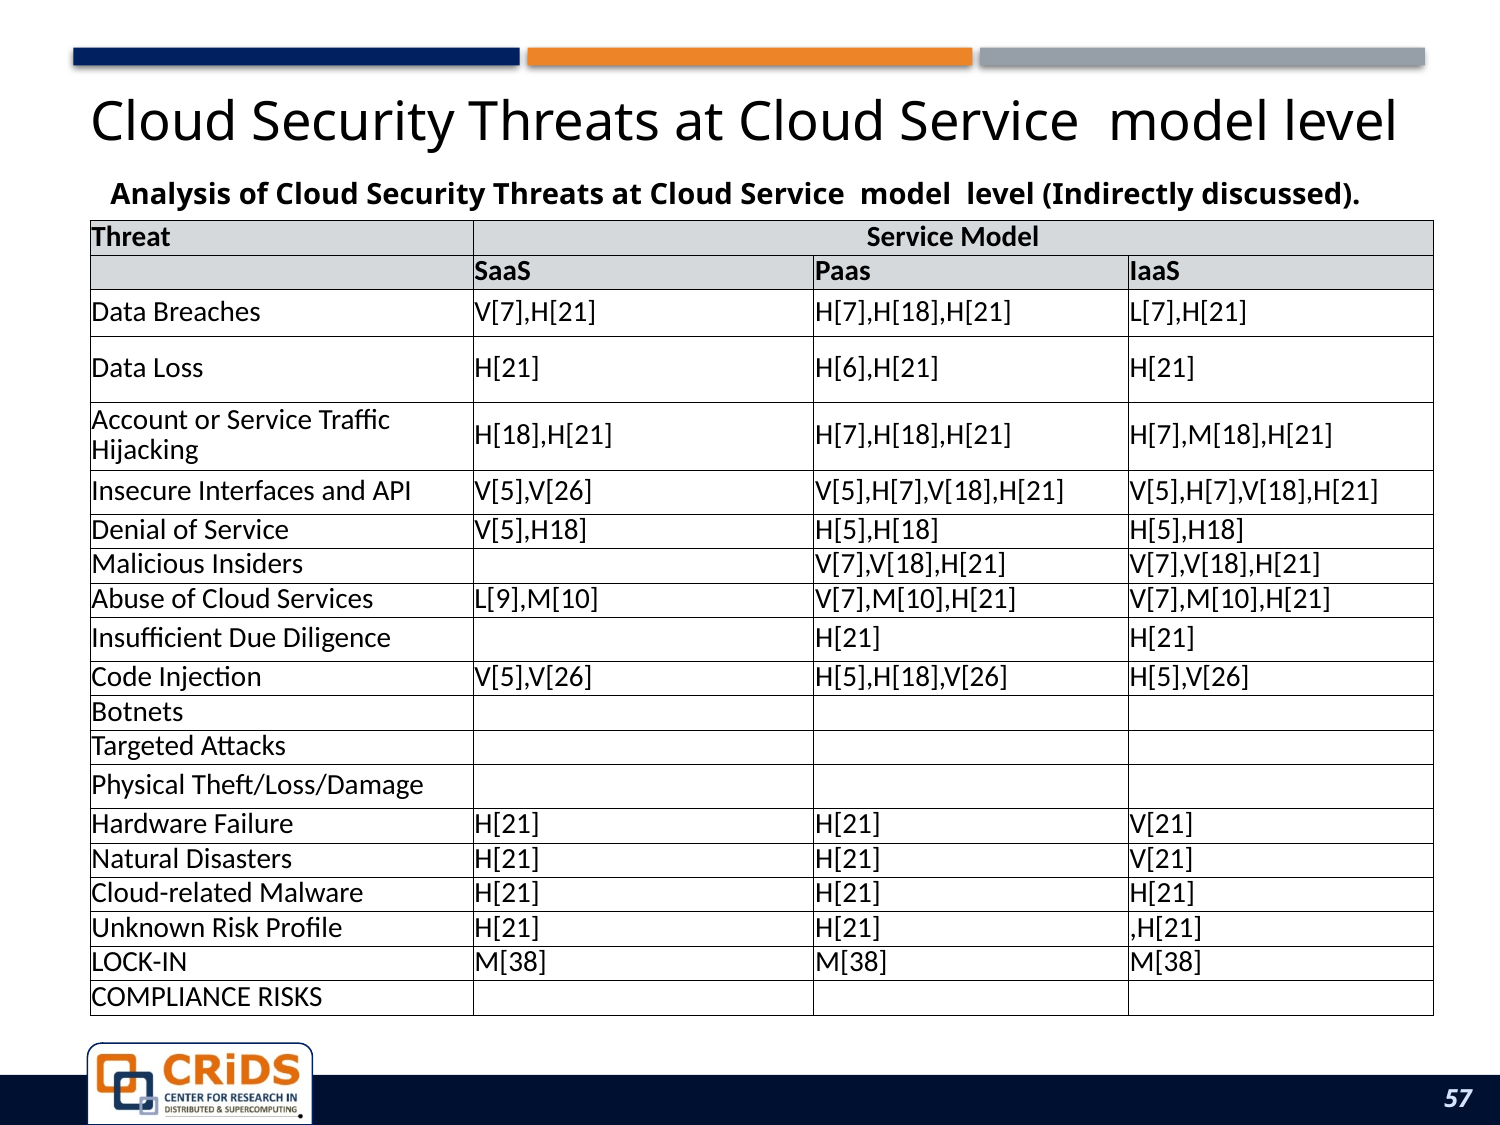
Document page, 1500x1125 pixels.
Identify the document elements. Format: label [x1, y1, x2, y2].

table_cell [91, 696, 473, 730]
table_cell [474, 696, 813, 730]
table_cell [91, 549, 473, 583]
table_cell [814, 947, 1128, 980]
table_cell [1129, 912, 1433, 946]
table_cell [814, 981, 1128, 1015]
table_cell [814, 403, 1128, 470]
table_cell [474, 290, 813, 336]
table_cell [1129, 947, 1433, 980]
table_cell [474, 584, 813, 617]
table_cell [91, 584, 473, 617]
table_cell [474, 765, 813, 808]
table_cell [474, 912, 813, 946]
table_cell [1129, 844, 1433, 877]
table_cell [91, 947, 473, 980]
table_cell [814, 471, 1128, 514]
table_cell [474, 731, 813, 764]
table_cell [1129, 662, 1433, 695]
table_cell [91, 809, 473, 843]
table_header [91, 221, 473, 255]
table_cell [1129, 696, 1433, 730]
table_cell [814, 844, 1128, 877]
table_cell [474, 844, 813, 877]
table_cell [1129, 765, 1433, 808]
table_cell [1129, 337, 1433, 402]
table_cell [1129, 878, 1433, 911]
table_cell [91, 290, 473, 336]
table_cell [91, 618, 473, 661]
table_cell [474, 549, 813, 583]
table_cell [474, 662, 813, 695]
table_header [474, 221, 1433, 255]
table_cell [1129, 256, 1433, 289]
table_cell [91, 515, 473, 548]
table_cell [91, 981, 473, 1015]
table_cell [1129, 618, 1433, 661]
picture [89, 1044, 311, 1124]
table_cell [814, 515, 1128, 548]
table_cell [91, 662, 473, 695]
table_cell [1129, 981, 1433, 1015]
table_cell [814, 549, 1128, 583]
table_cell [91, 471, 473, 514]
table_cell [814, 878, 1128, 911]
table_cell [474, 618, 813, 661]
table_cell [814, 696, 1128, 730]
table_cell [91, 878, 473, 911]
table_cell [474, 515, 813, 548]
table_cell [91, 912, 473, 946]
table_cell [91, 844, 473, 877]
title [95, 177, 1438, 208]
table_cell [91, 337, 473, 402]
table_cell [474, 809, 813, 843]
table_cell [814, 256, 1128, 289]
table_cell [474, 878, 813, 911]
table_cell [1129, 584, 1433, 617]
table_cell [1129, 403, 1433, 470]
table_cell [1129, 515, 1433, 548]
table_cell [91, 403, 473, 470]
table_cell [814, 662, 1128, 695]
table_cell [474, 947, 813, 980]
table_cell [91, 765, 473, 808]
table_cell [1129, 809, 1433, 843]
table_cell [474, 403, 813, 470]
table_cell [474, 337, 813, 402]
table_cell [474, 256, 813, 289]
table_cell [1129, 471, 1433, 514]
table_cell [91, 731, 473, 764]
table_cell [1129, 731, 1433, 764]
table_cell [91, 256, 473, 289]
table_cell [814, 731, 1128, 764]
table_cell [814, 337, 1128, 402]
table_cell [814, 809, 1128, 843]
table_cell [1129, 549, 1433, 583]
table_cell [814, 584, 1128, 617]
text_box [74, 45, 1428, 193]
table_cell [814, 912, 1128, 946]
table_cell [814, 290, 1128, 336]
table_cell [814, 765, 1128, 808]
table_cell [474, 981, 813, 1015]
table_cell [1129, 290, 1433, 336]
table_cell [474, 471, 813, 514]
table_cell [814, 618, 1128, 661]
